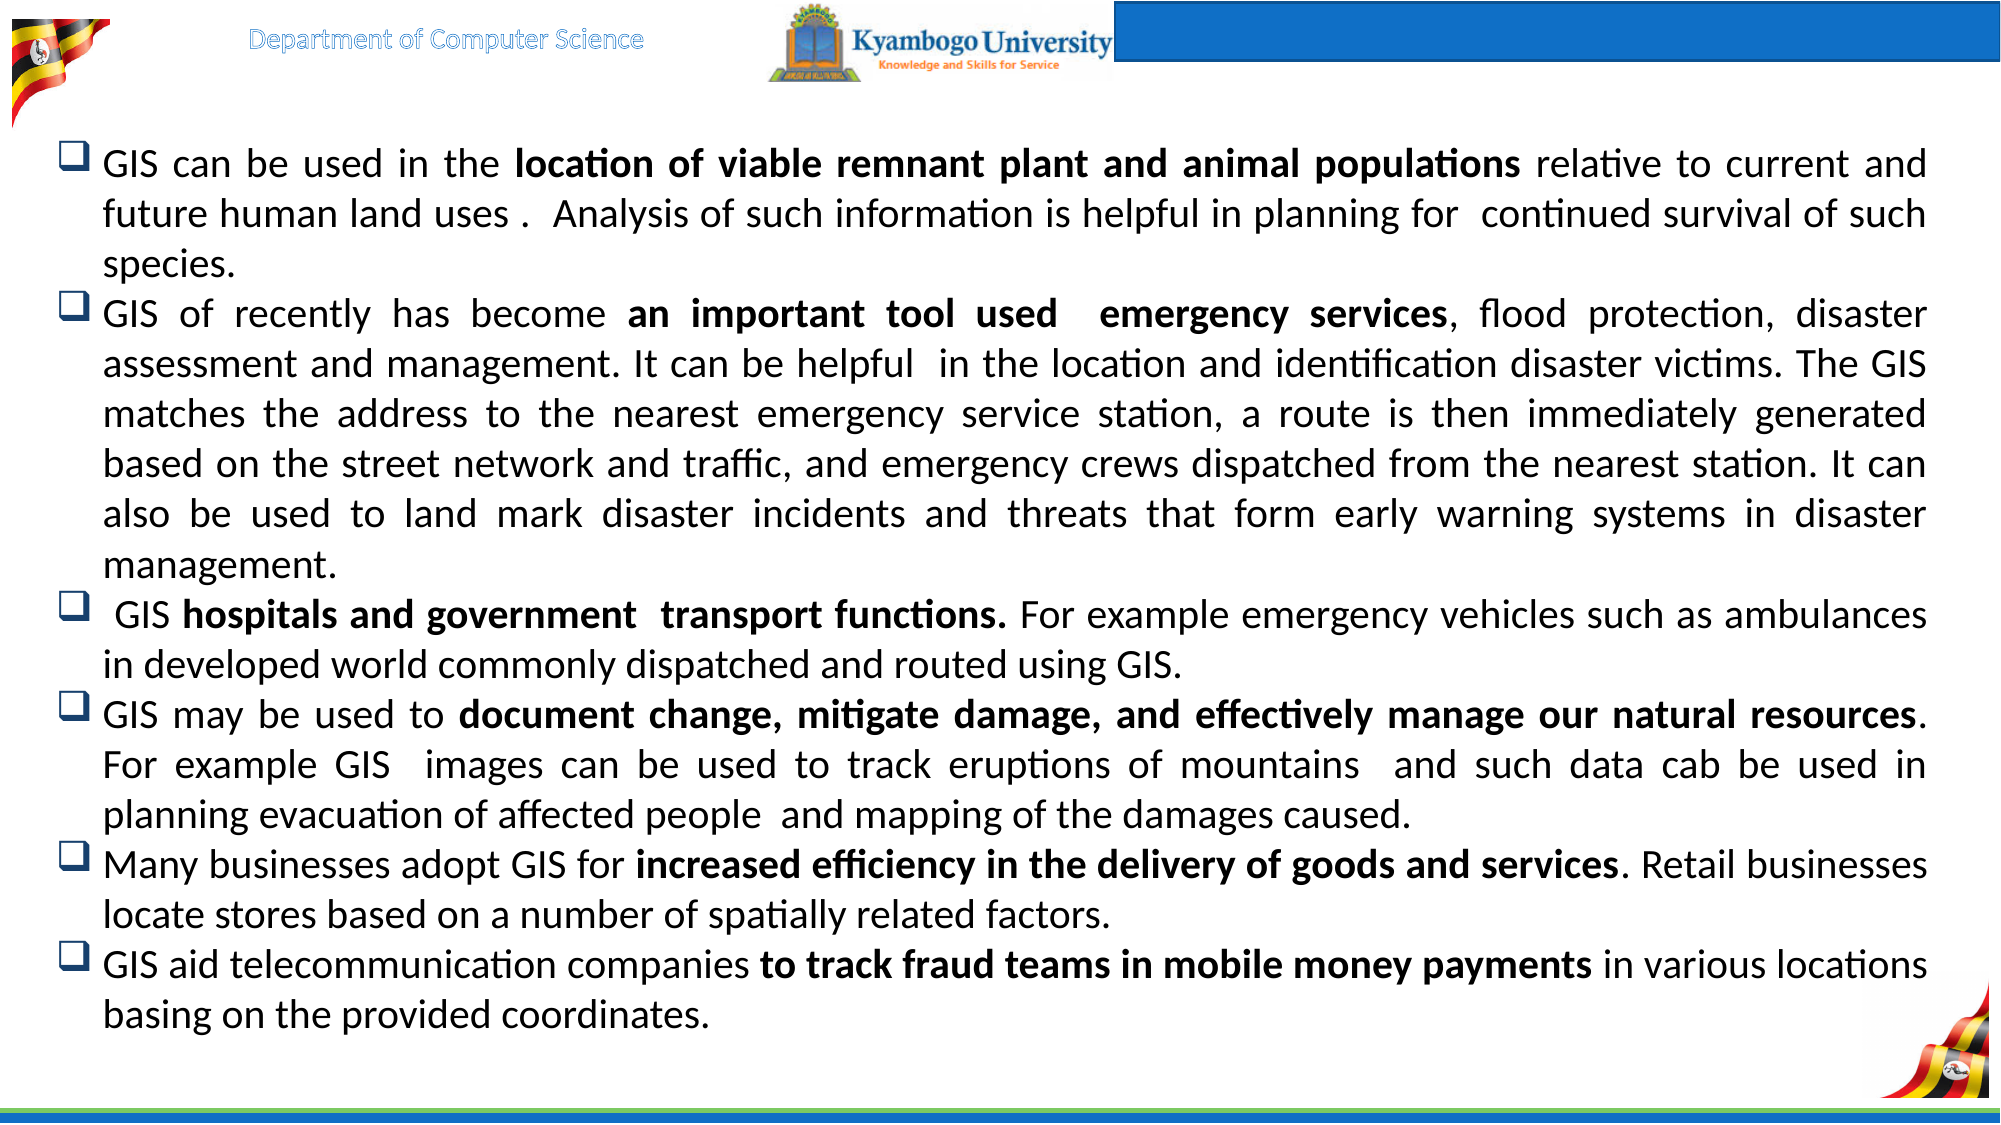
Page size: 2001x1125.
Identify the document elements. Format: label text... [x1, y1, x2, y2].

picture [12, 19, 138, 145]
picture [1943, 972, 1989, 1098]
text_box GIS can be used in the location of viable remnant plant and animal populations relative to current and future human land uses . Analysis of such information is helpful in planning for continued survival of such species. GIS of recently has become an important tool used emergency services, flood protection, disaster assessment and management. It can be helpful in the location and identification disaster victims. The GIS matches the address to the nearest emergency service station, a route is then immediately generated based on the street network and traffic, and emergency crews dispatched from the nearest station. It can also be used to land mark disaster incidents and threats that form early warning systems in disaster management. GIS hospitals and government transport functions. For example emergency vehicles such as ambulances in developed world commonly dispatched and routed using GIS. GIS may be used to document change, mitigate damage, and effectively manage our natural resources. For example GIS images can be used to track eruptions of mountains and such data cab be used in planning evacuation of affected people and mapping of the damages caused. Many businesses adopt GIS for increased efficiency in the delivery of goods and services. Retail businesses locate stores based on a number of spatially related factors. GIS aid telecommunication companies to track fraud teams in mobile money payments in various locations basing on the provided coordinates. [41, 128, 1943, 1125]
picture [758, 2, 1116, 82]
